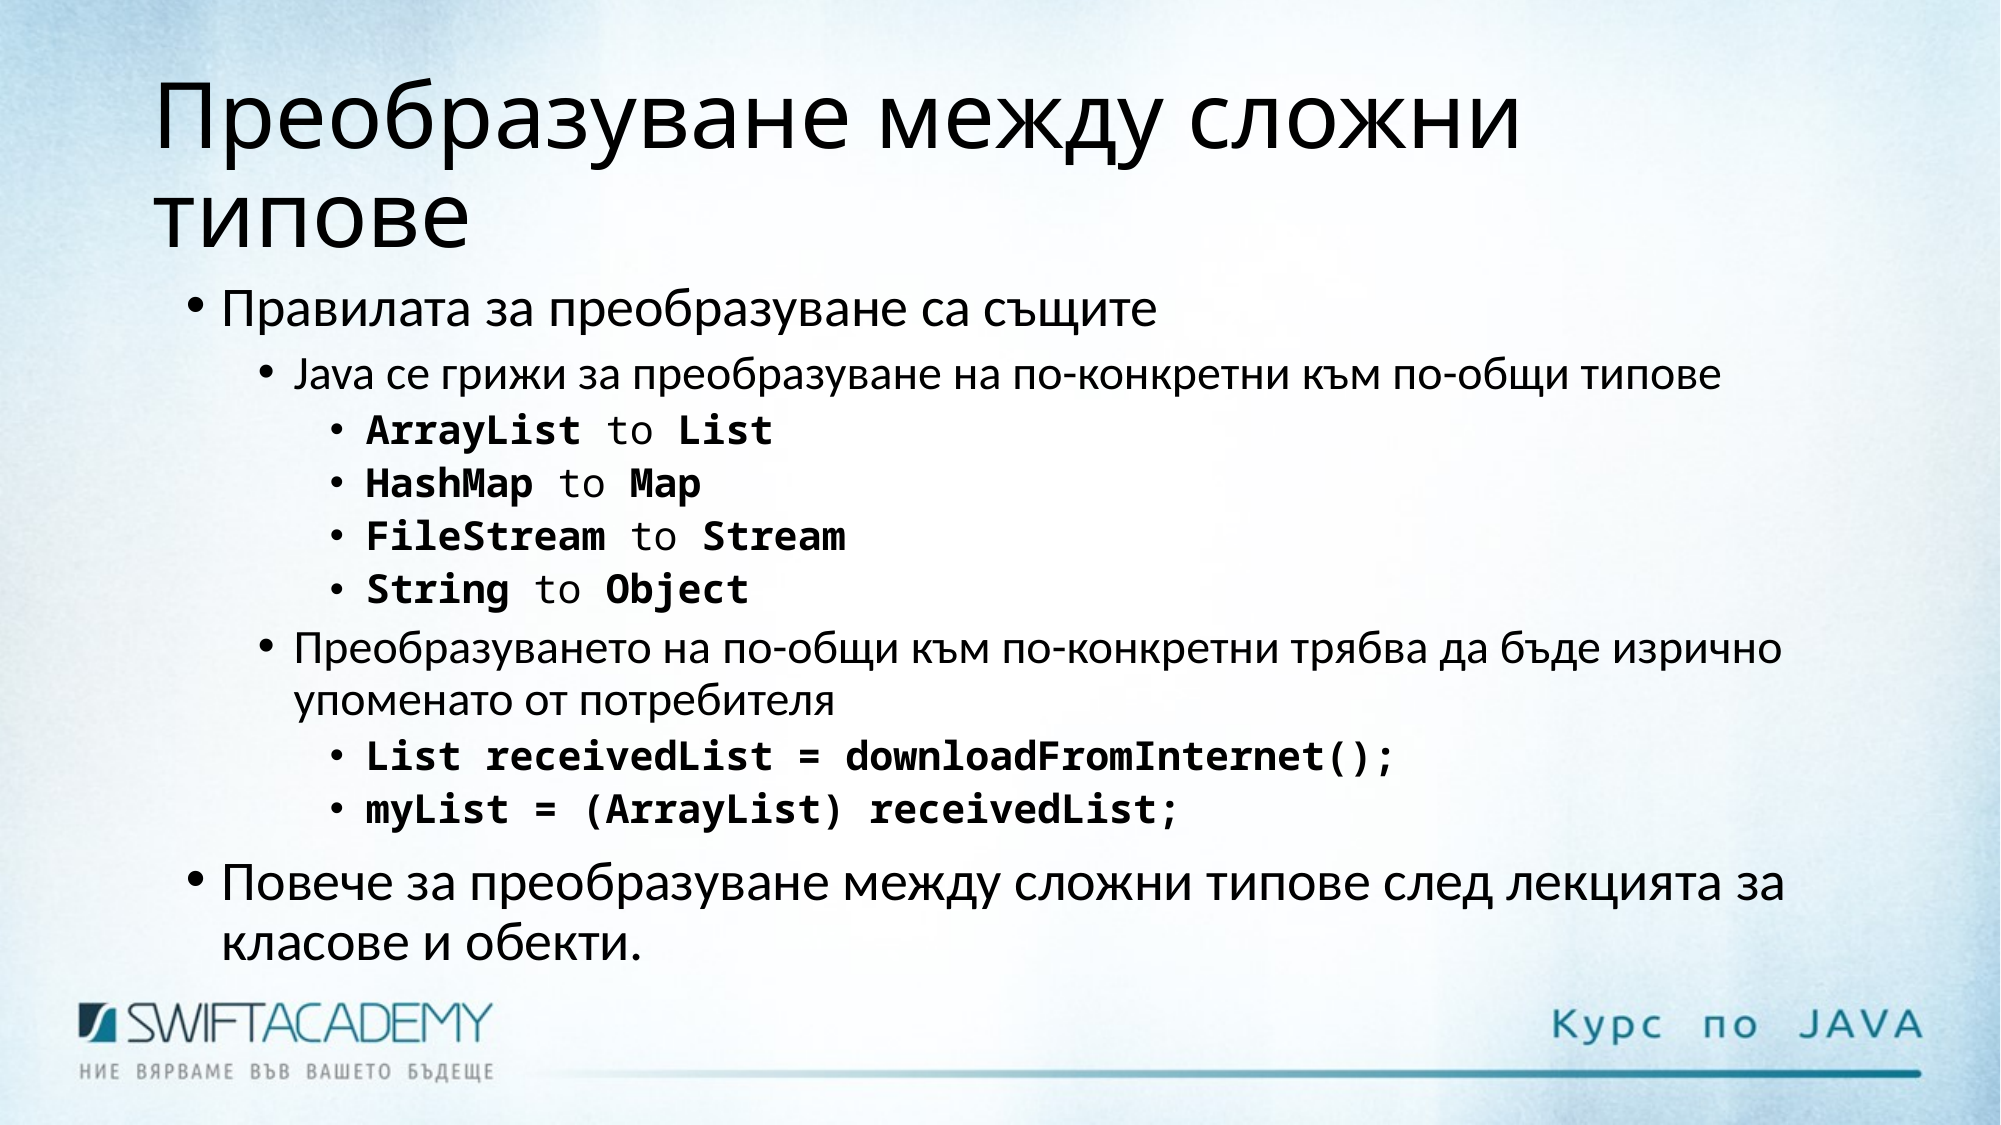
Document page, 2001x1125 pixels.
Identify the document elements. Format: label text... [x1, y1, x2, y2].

picture [0, 0, 2001, 1125]
title Преобразуване между сложни типове [137, 59, 1863, 278]
list Правилата за преобразуване са същите Java се грижи за преобразуване на по-конкретни към по-общи типове ArrayList to List HashMap to Map FileStream to Stream String to Object Преобразуването на по-общи към по-конкретни трябва да бъде изрично упоменато от потребителя List receivedList = downloadFromInternet(); myList = (ArrayList) receivedList; Повече за преобразуване между сложни типове след лекцията за класове и обекти. [170, 270, 1896, 985]
